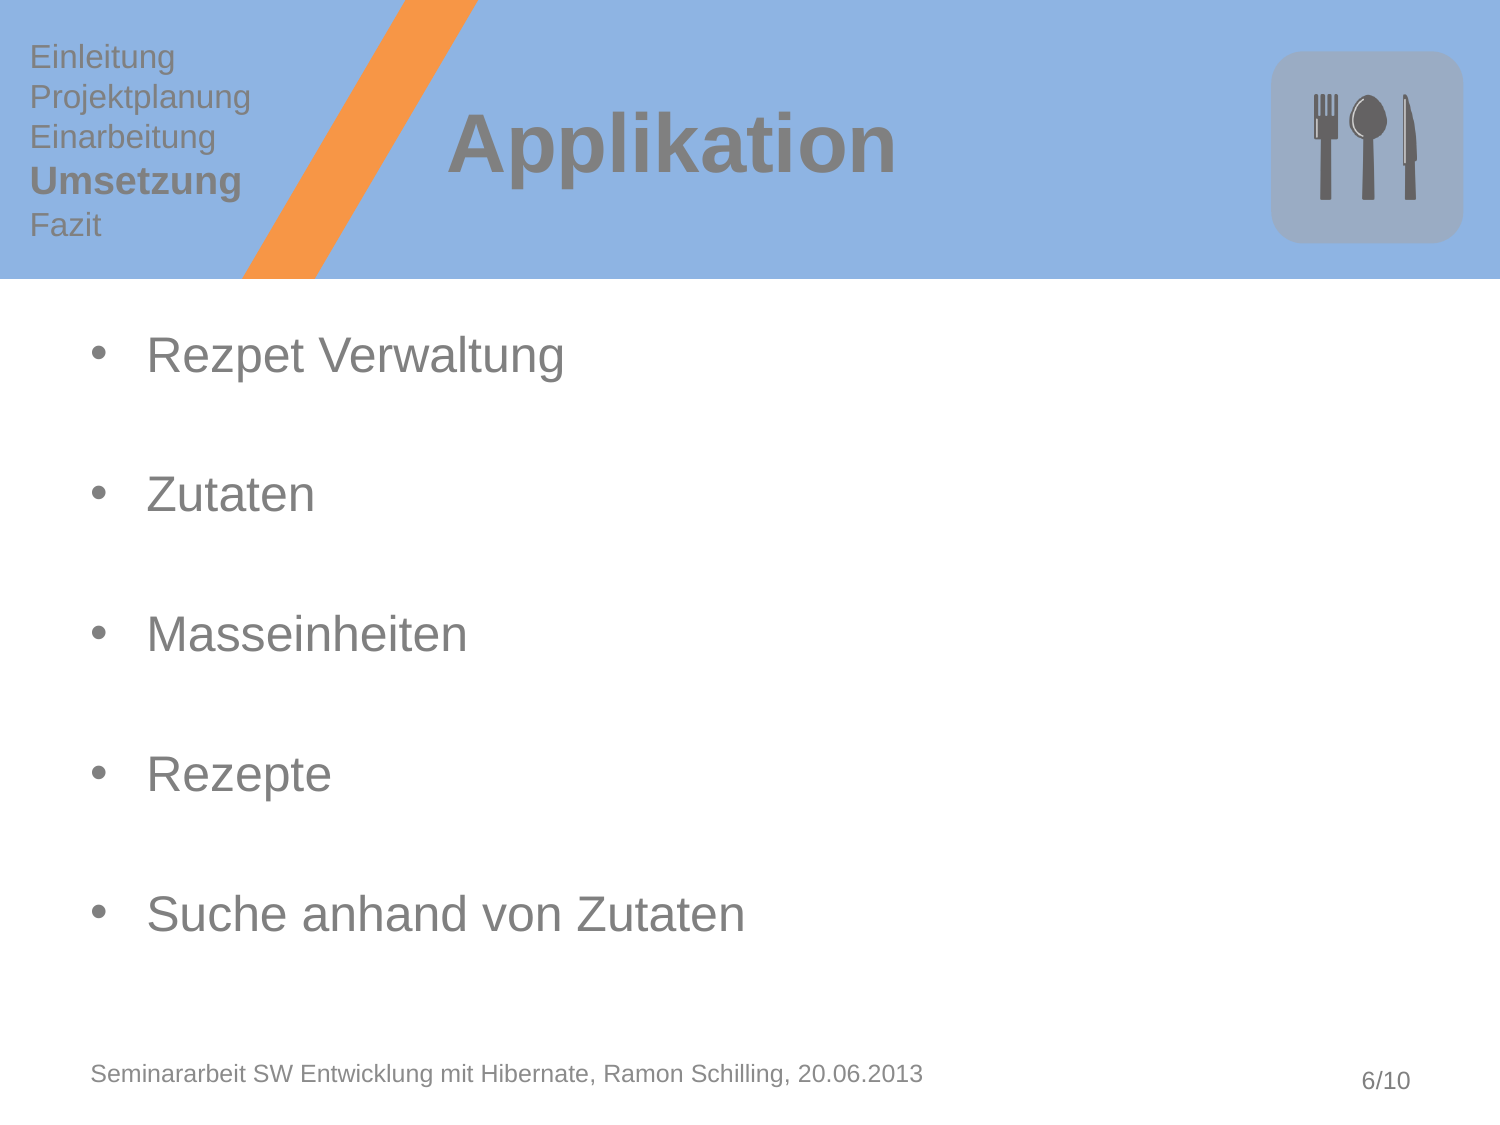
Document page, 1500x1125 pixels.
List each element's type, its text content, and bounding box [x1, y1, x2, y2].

title Applikation [431, 45, 1282, 233]
list Einleitung Projektplanung Einarbeitung Umsetzung Fazit [29, 35, 325, 260]
list Rezpet Verwaltung Zutaten Masseinheiten Rezepte Suche anhand von Zutaten [75, 314, 1425, 1005]
